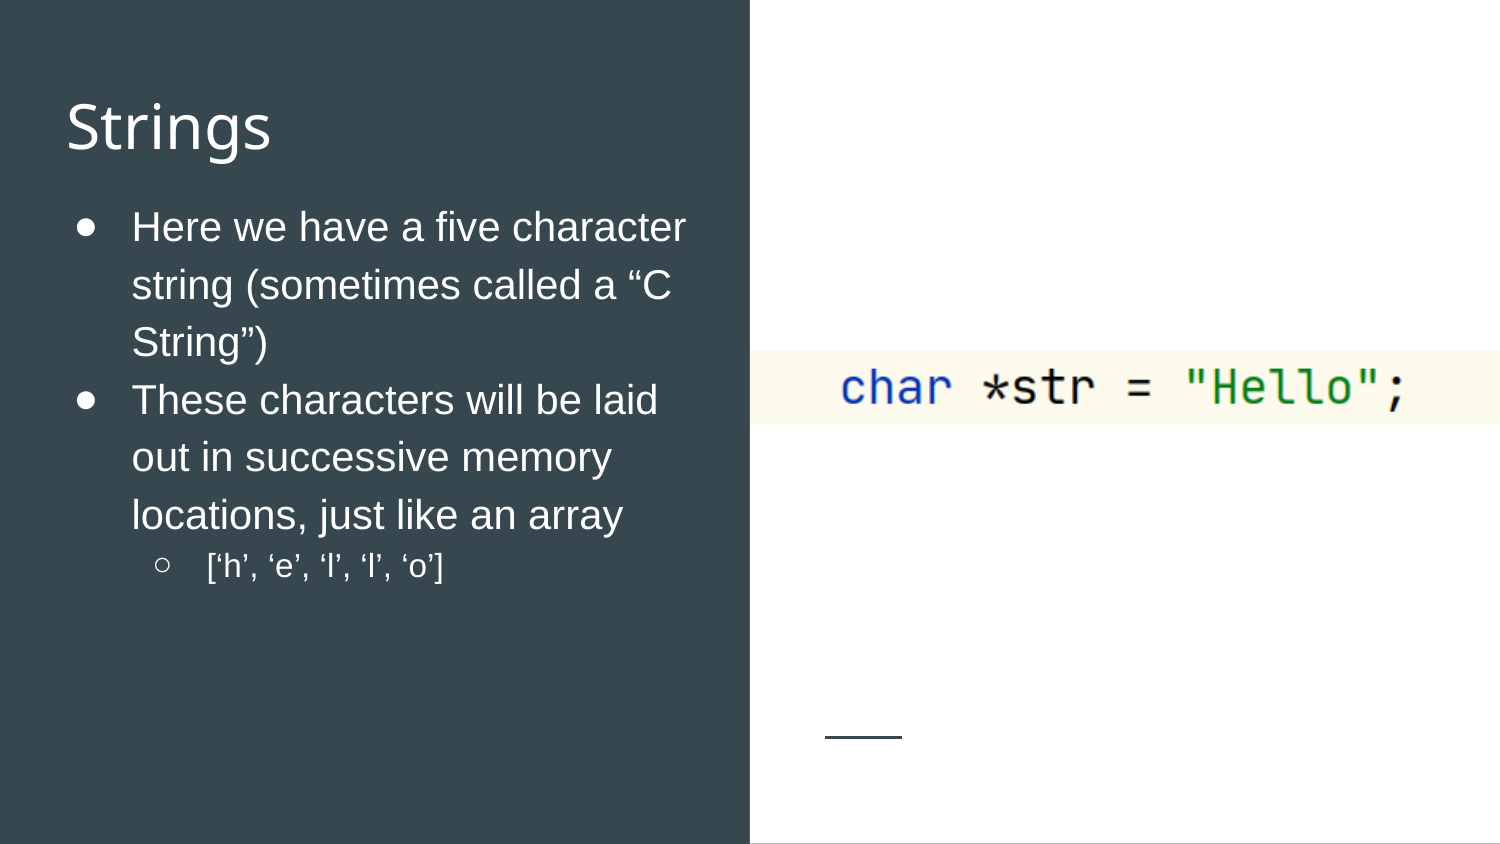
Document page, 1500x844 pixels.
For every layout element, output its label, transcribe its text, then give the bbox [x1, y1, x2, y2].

picture [749, 286, 1500, 503]
text_box Strings [51, 71, 957, 178]
list Here we have a five character string (sometimes called a “C String”) These characters will be laid out in successive memory locations, just like an array [‘h’, ‘e’, ‘l’, ‘l’, ‘o’] [41, 177, 707, 739]
